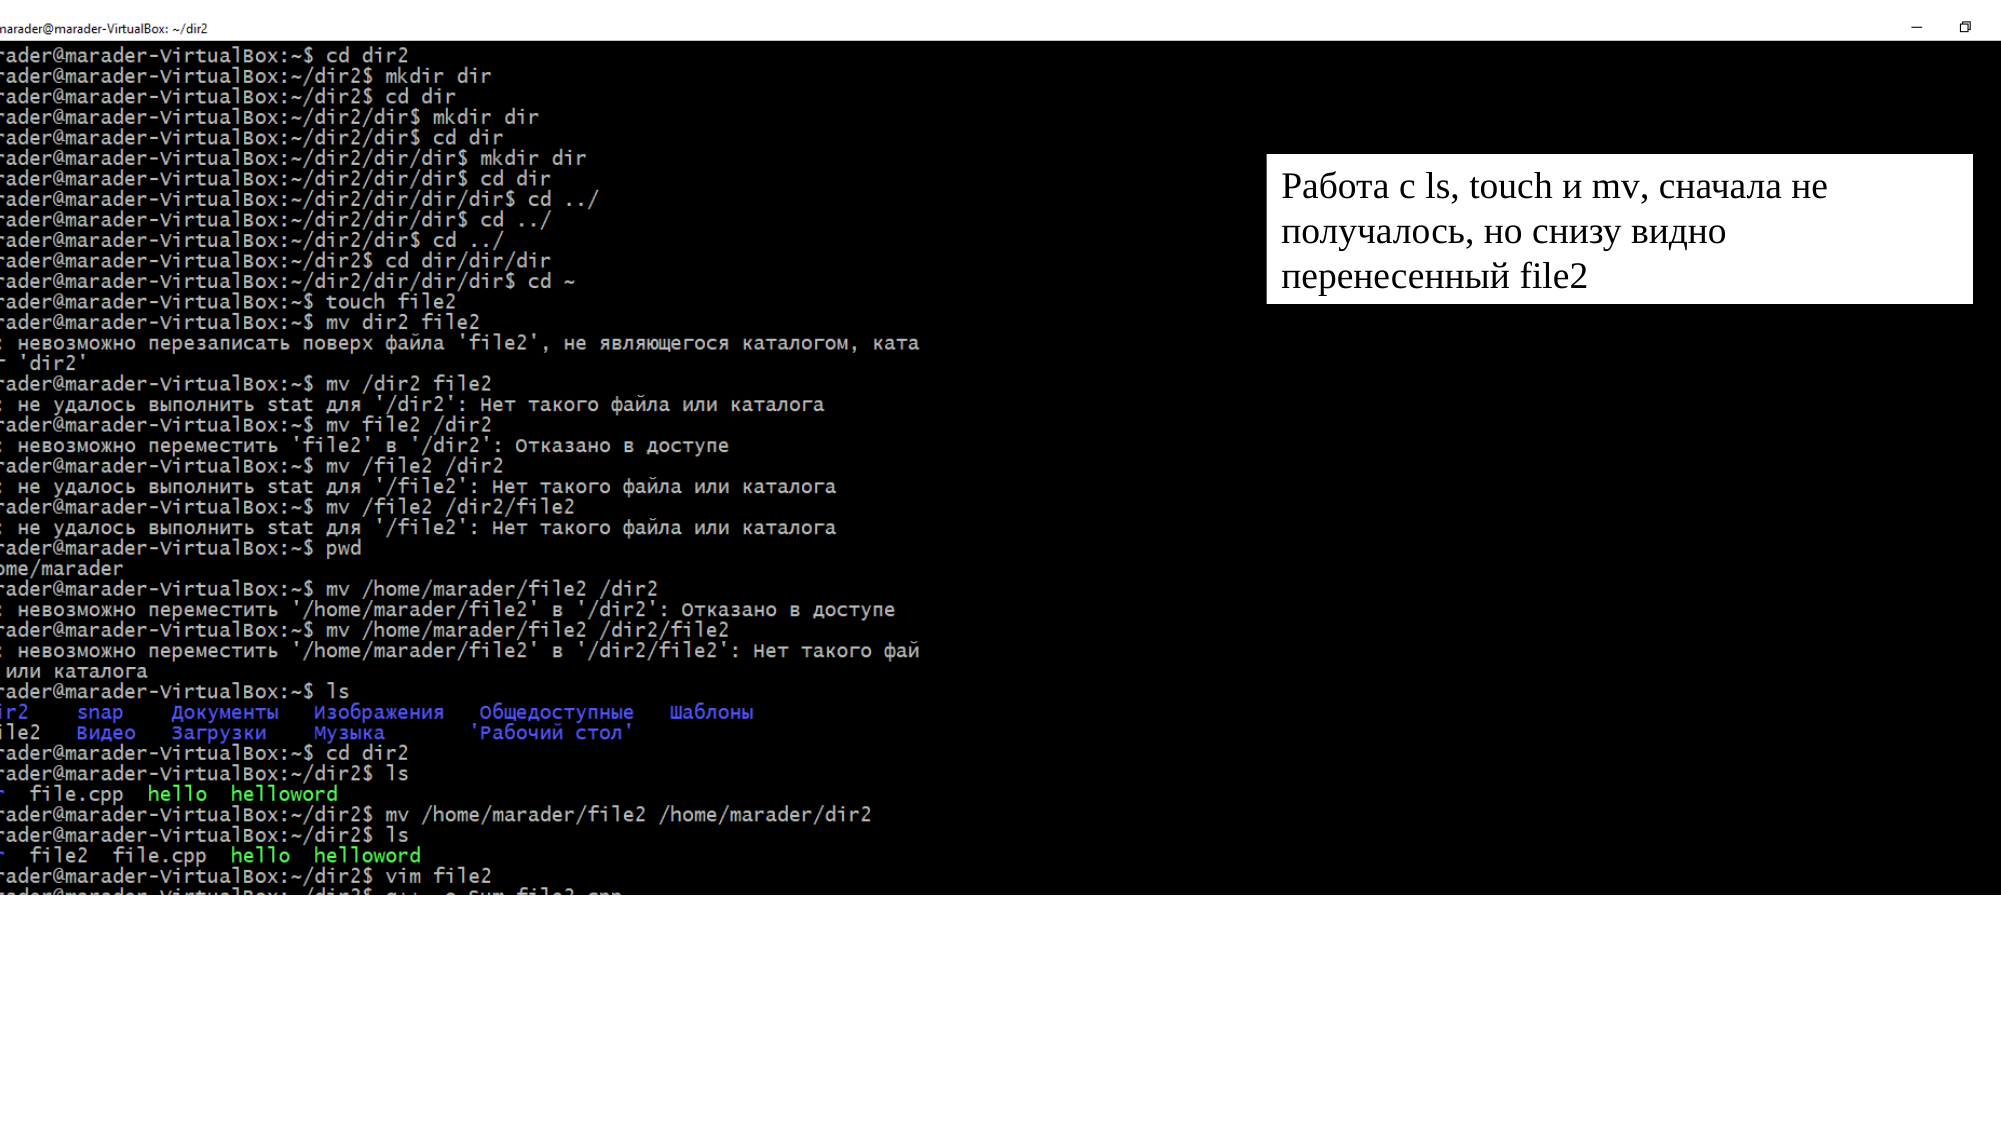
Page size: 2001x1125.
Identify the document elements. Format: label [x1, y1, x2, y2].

picture [0, 16, 2001, 895]
